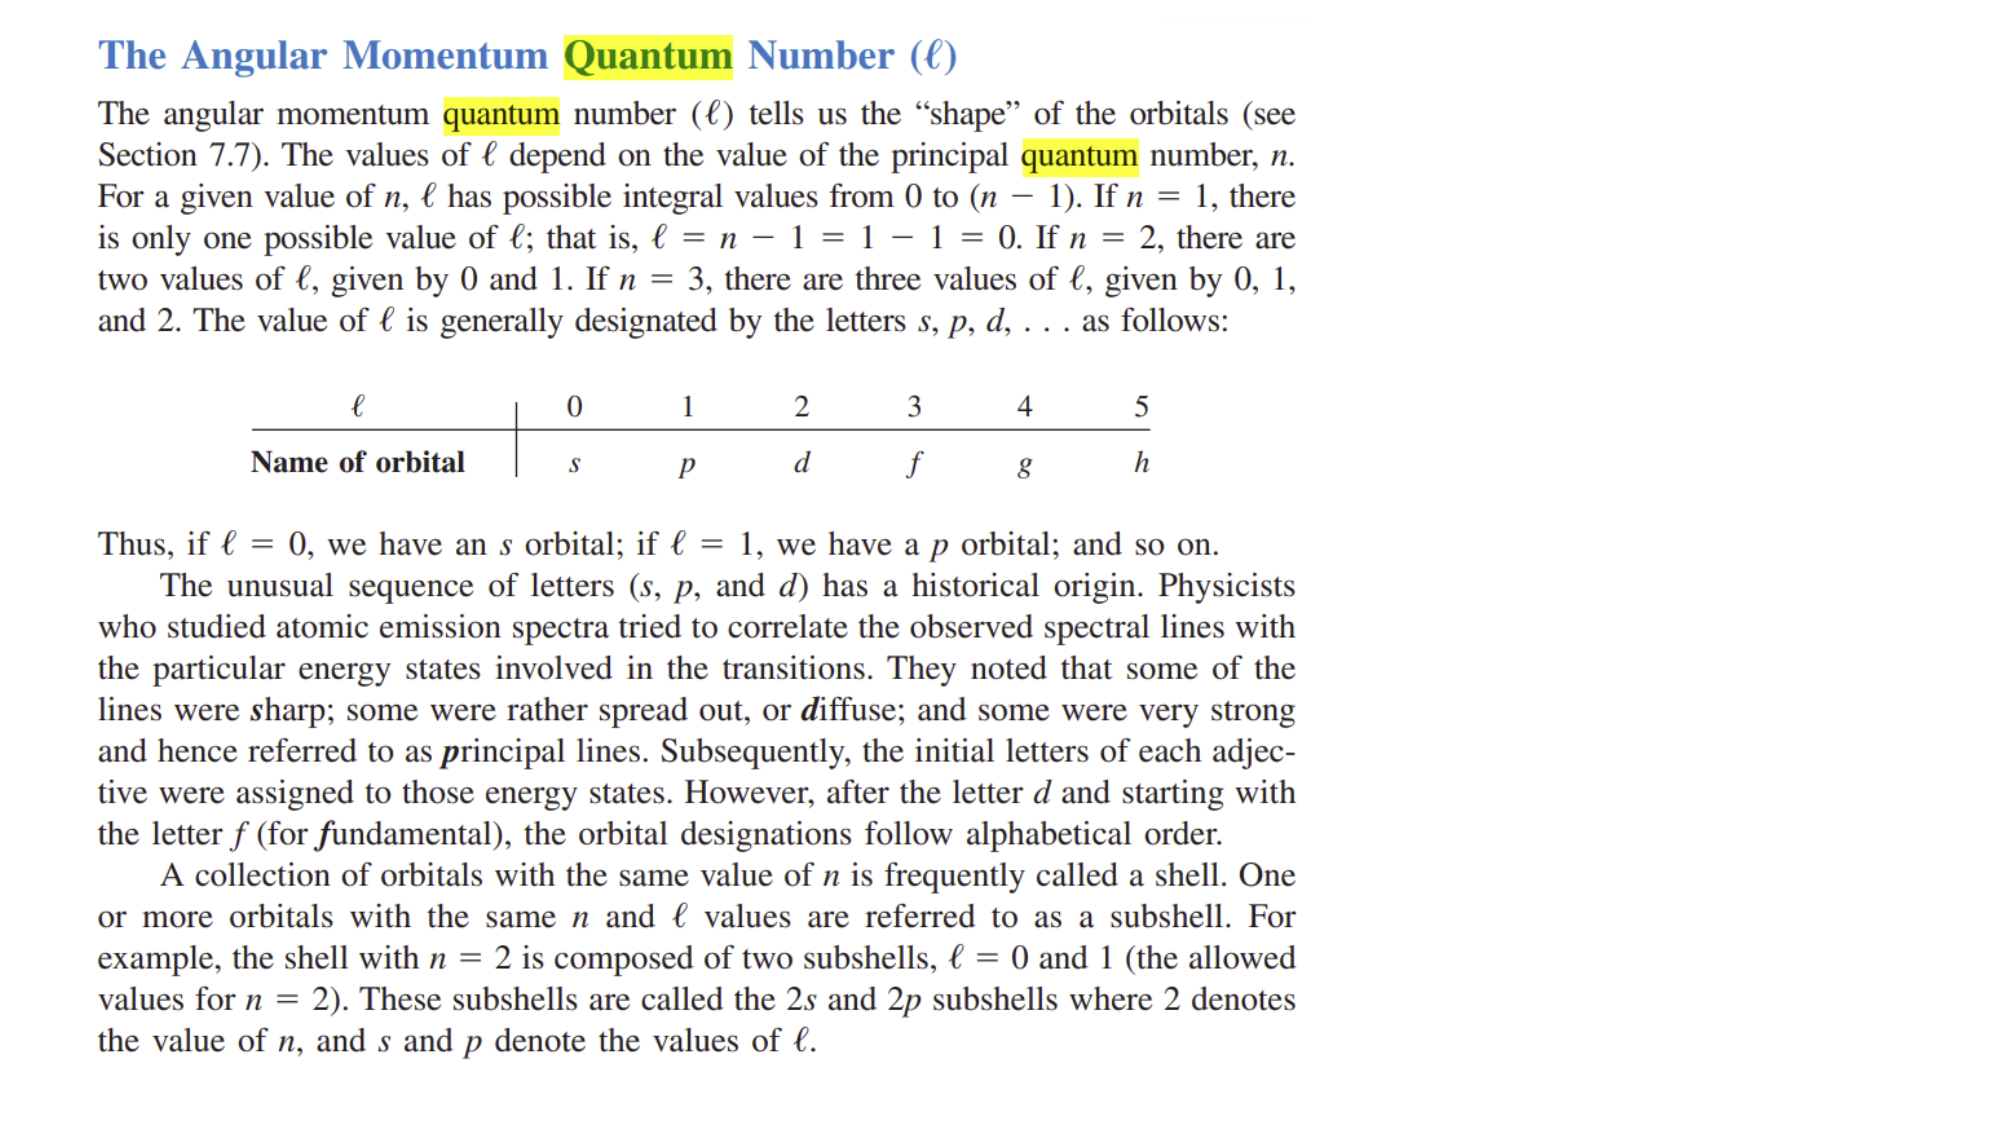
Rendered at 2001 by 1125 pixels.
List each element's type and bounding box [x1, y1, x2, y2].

picture [84, 17, 1306, 1076]
